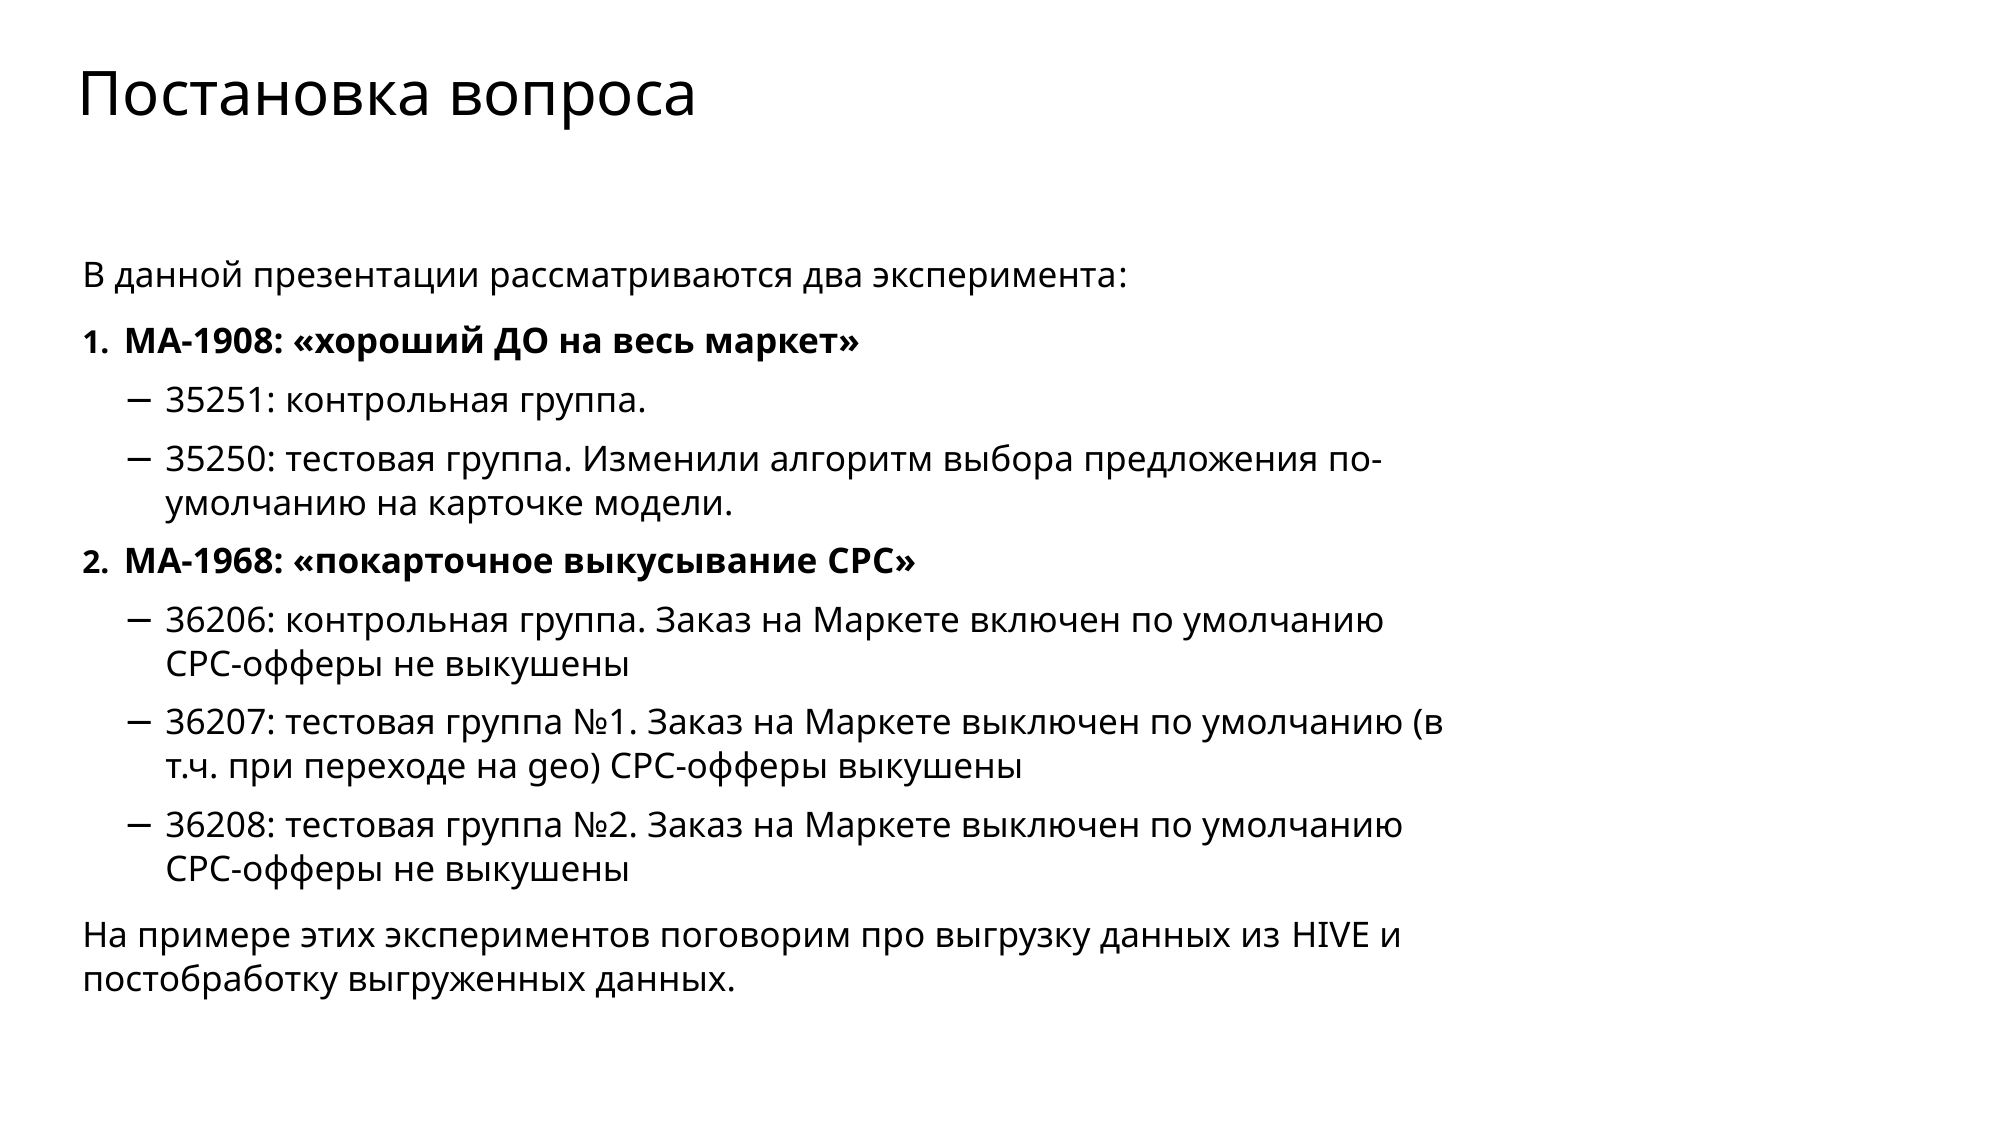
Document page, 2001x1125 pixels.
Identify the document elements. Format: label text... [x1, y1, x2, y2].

title Постановка вопроса [78, 39, 1923, 161]
list В данной презентации рассматриваются два эксперимента: MA-1908: «хороший ДО на весь маркет» 35251: контрольная группа. 35250: тестовая группа. Изменили алгоритм выбора предложения по-умолчанию на карточке модели. MA-1968: «покарточное выкусывание CPC» 36206: контрольная группа. Заказ на Маркете включен по умолчанию CPC-офферы не выкушены 36207: тестовая группа №1. Заказ на Маркете выключен по умолчанию (в т.ч. при переходе на geo) CPC-офферы выкушены 36208: тестовая группа №2. Заказ на Маркете выключен по умолчанию CPC-офферы не выкушены На примере этих экспериментов поговорим про выгрузку данных из HIVE и постобработку выгруженных данных. [82, 251, 1456, 1008]
